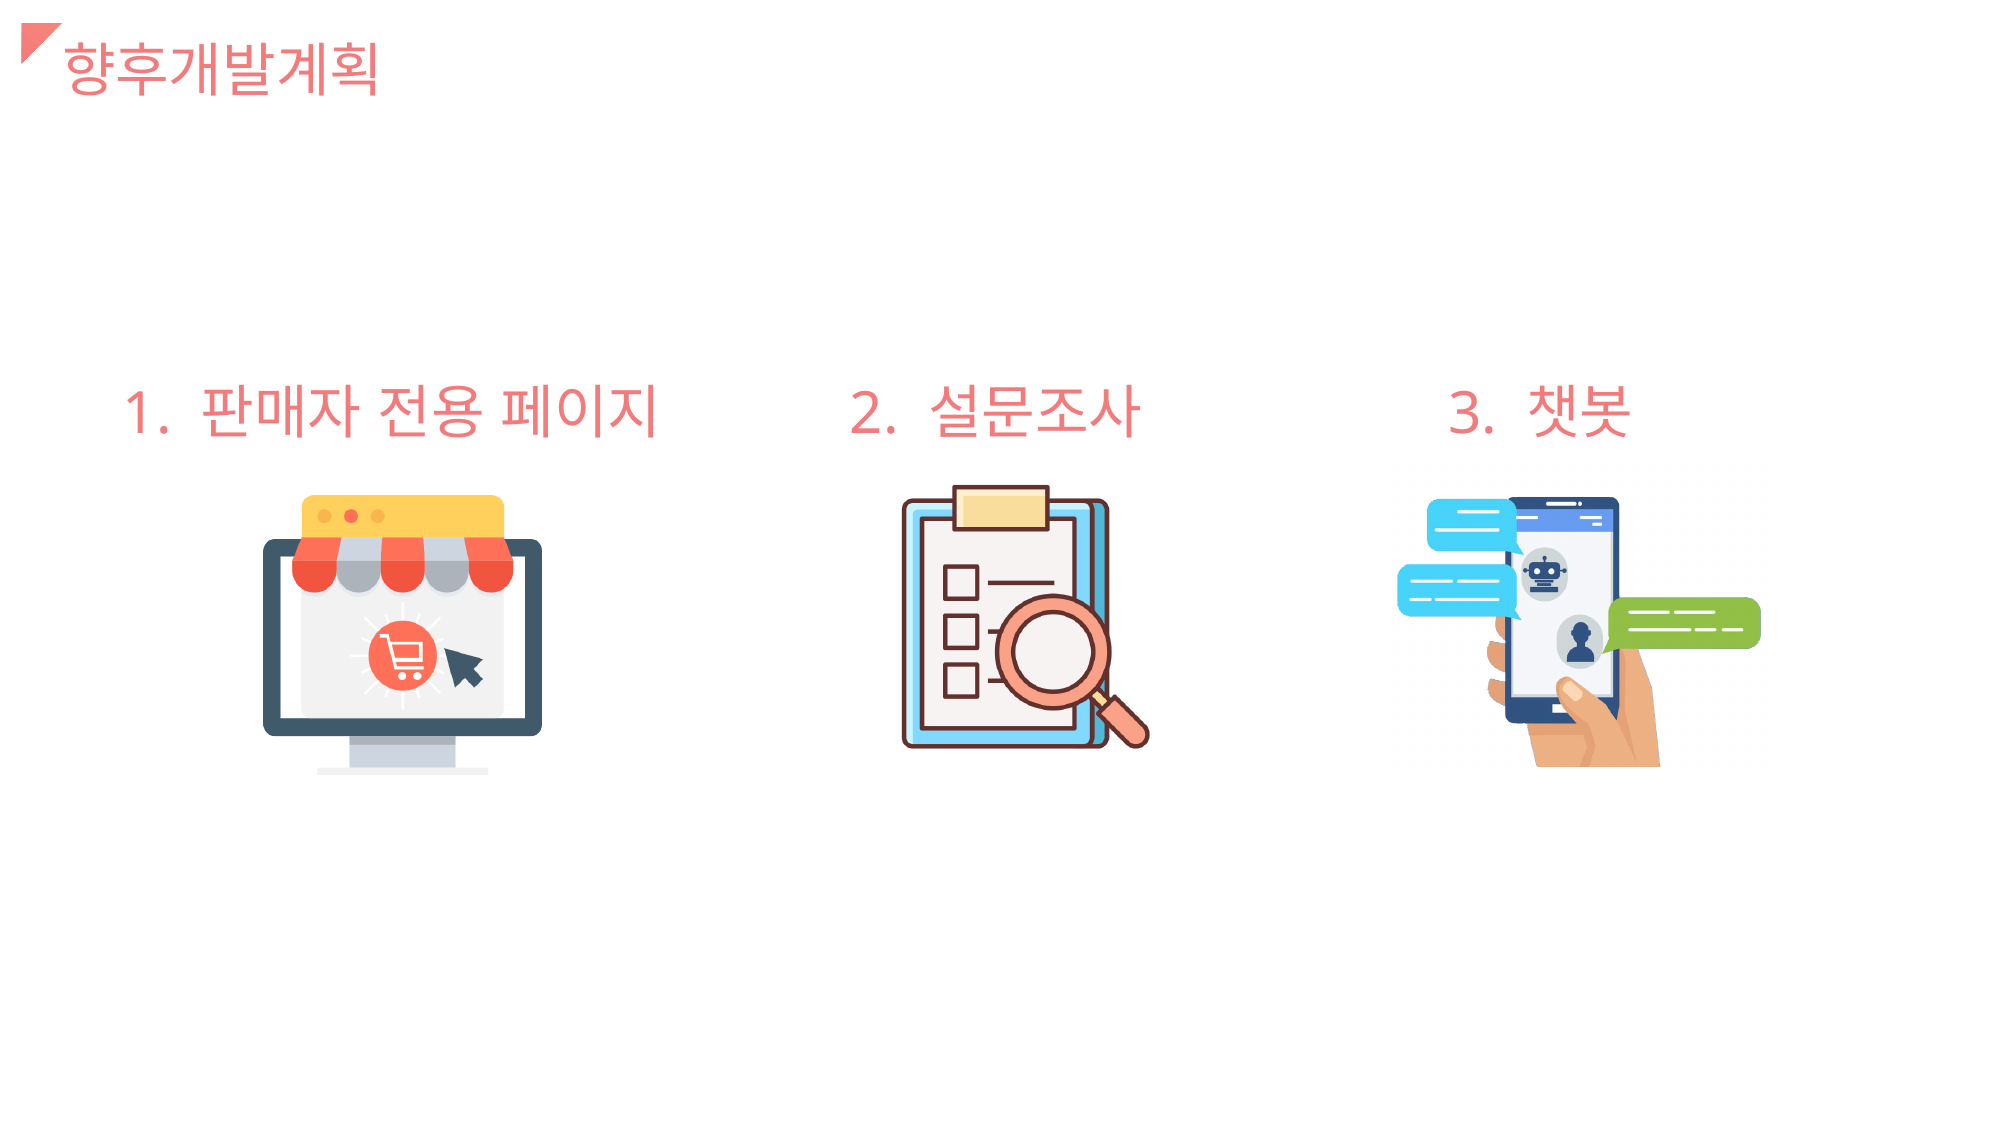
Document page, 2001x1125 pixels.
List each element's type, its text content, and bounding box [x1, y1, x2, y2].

text_box 1. 판매자 전용 페이지 [108, 367, 677, 453]
text_box 2. 설문조사 [835, 367, 1157, 453]
text_box [20, 22, 65, 66]
text_box 3. 챗봇 [1433, 367, 1648, 453]
picture [882, 473, 1169, 760]
picture [1387, 455, 1771, 767]
text_box 향후개발계획 [47, 25, 398, 111]
picture [263, 495, 542, 775]
